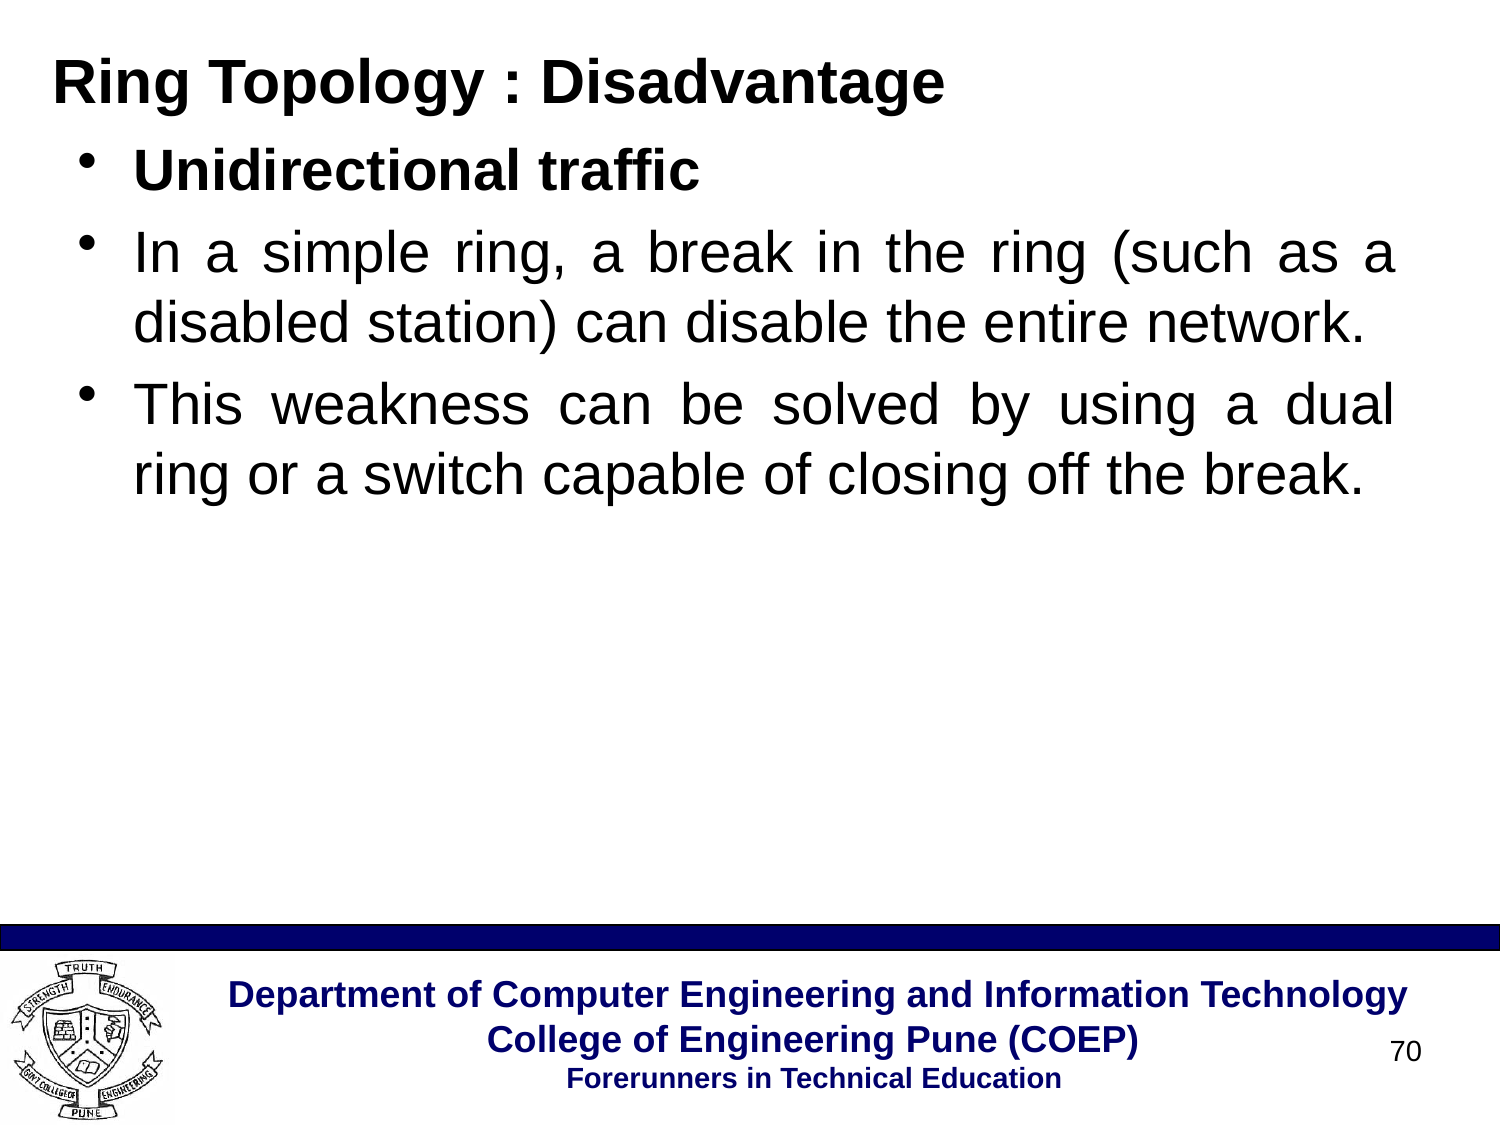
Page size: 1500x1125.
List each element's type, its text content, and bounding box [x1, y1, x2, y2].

text_box [112, 113, 1350, 635]
title Ring Topology : Disadvantage [37, 44, 1426, 113]
text_box [0, 924, 1500, 950]
picture [0, 954, 176, 1125]
list Unidirectional traffic In a simple ring, a break in the ring (such as a disabled station) can disable the entire network. This weakness can be solved by using a dual ring or a switch capable of closing off the break. [62, 124, 1413, 888]
text_box 70 [1374, 1024, 1450, 1088]
